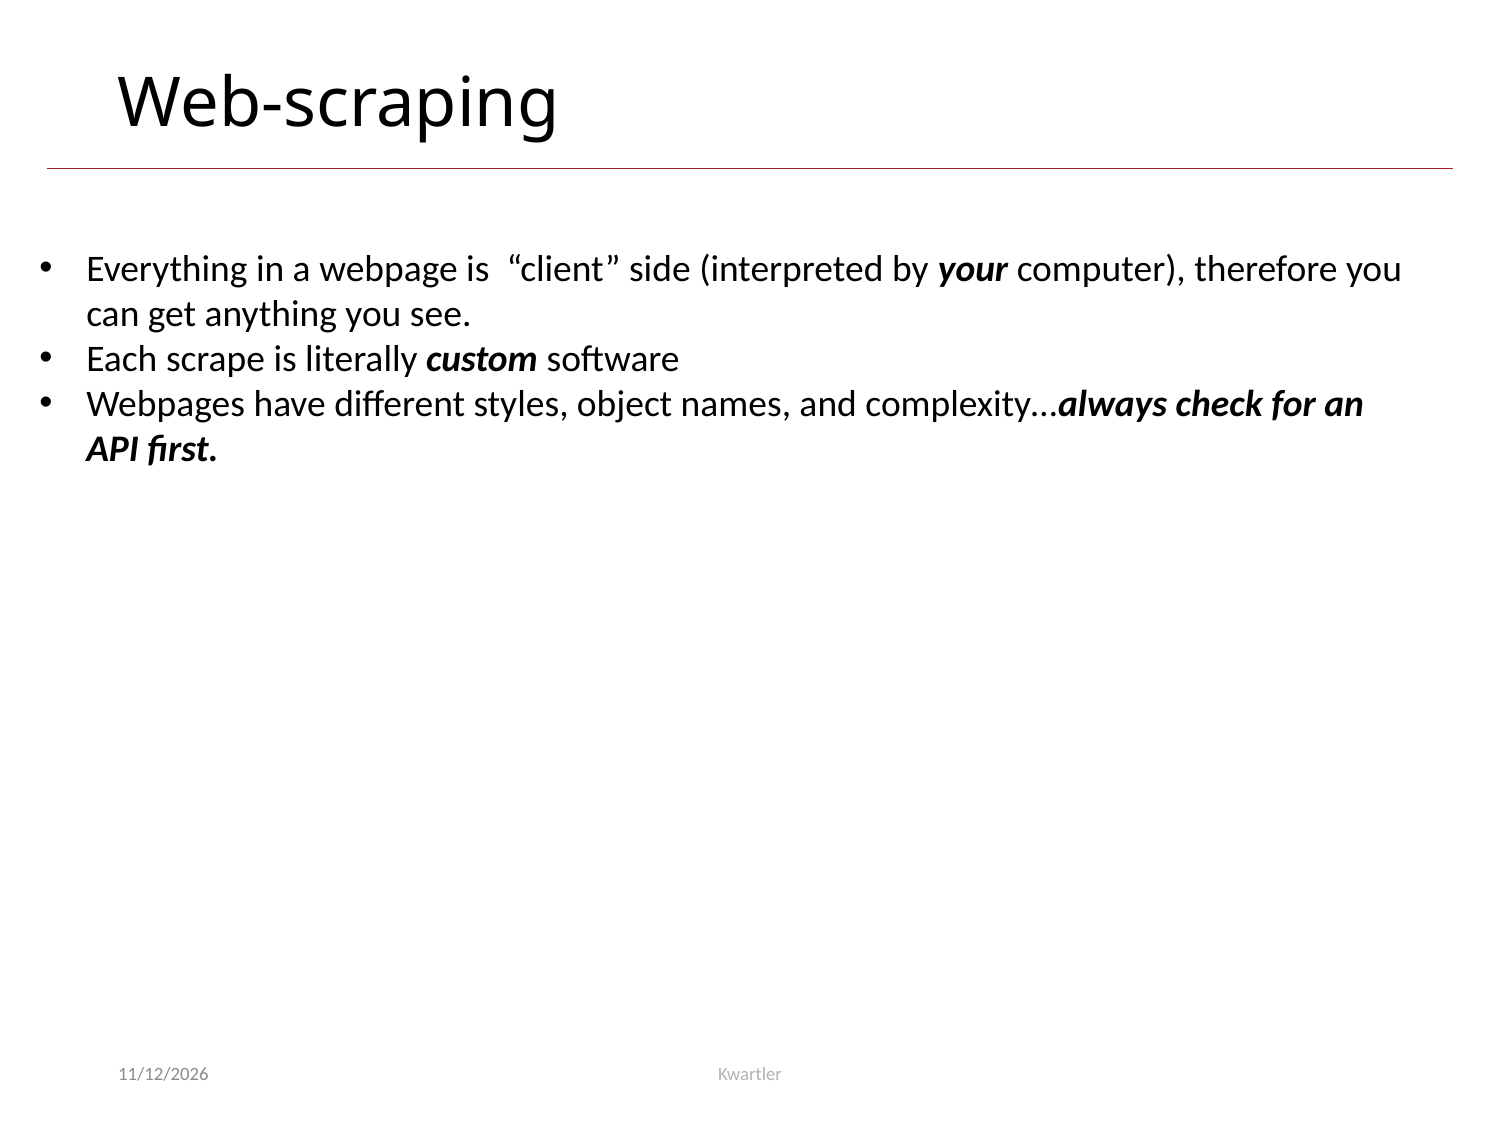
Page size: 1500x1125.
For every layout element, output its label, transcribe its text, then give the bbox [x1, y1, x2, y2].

footer Kwartler [496, 1042, 1004, 1103]
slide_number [103, 1042, 441, 1103]
text_box Everything in a webpage is “client” side (interpreted by your computer), therefore you can get anything you see. Each scrape is literally custom software Webpages have different styles, object names, and complexity…always check for an API first. [24, 236, 1427, 476]
title Web-scraping [103, 59, 1397, 157]
